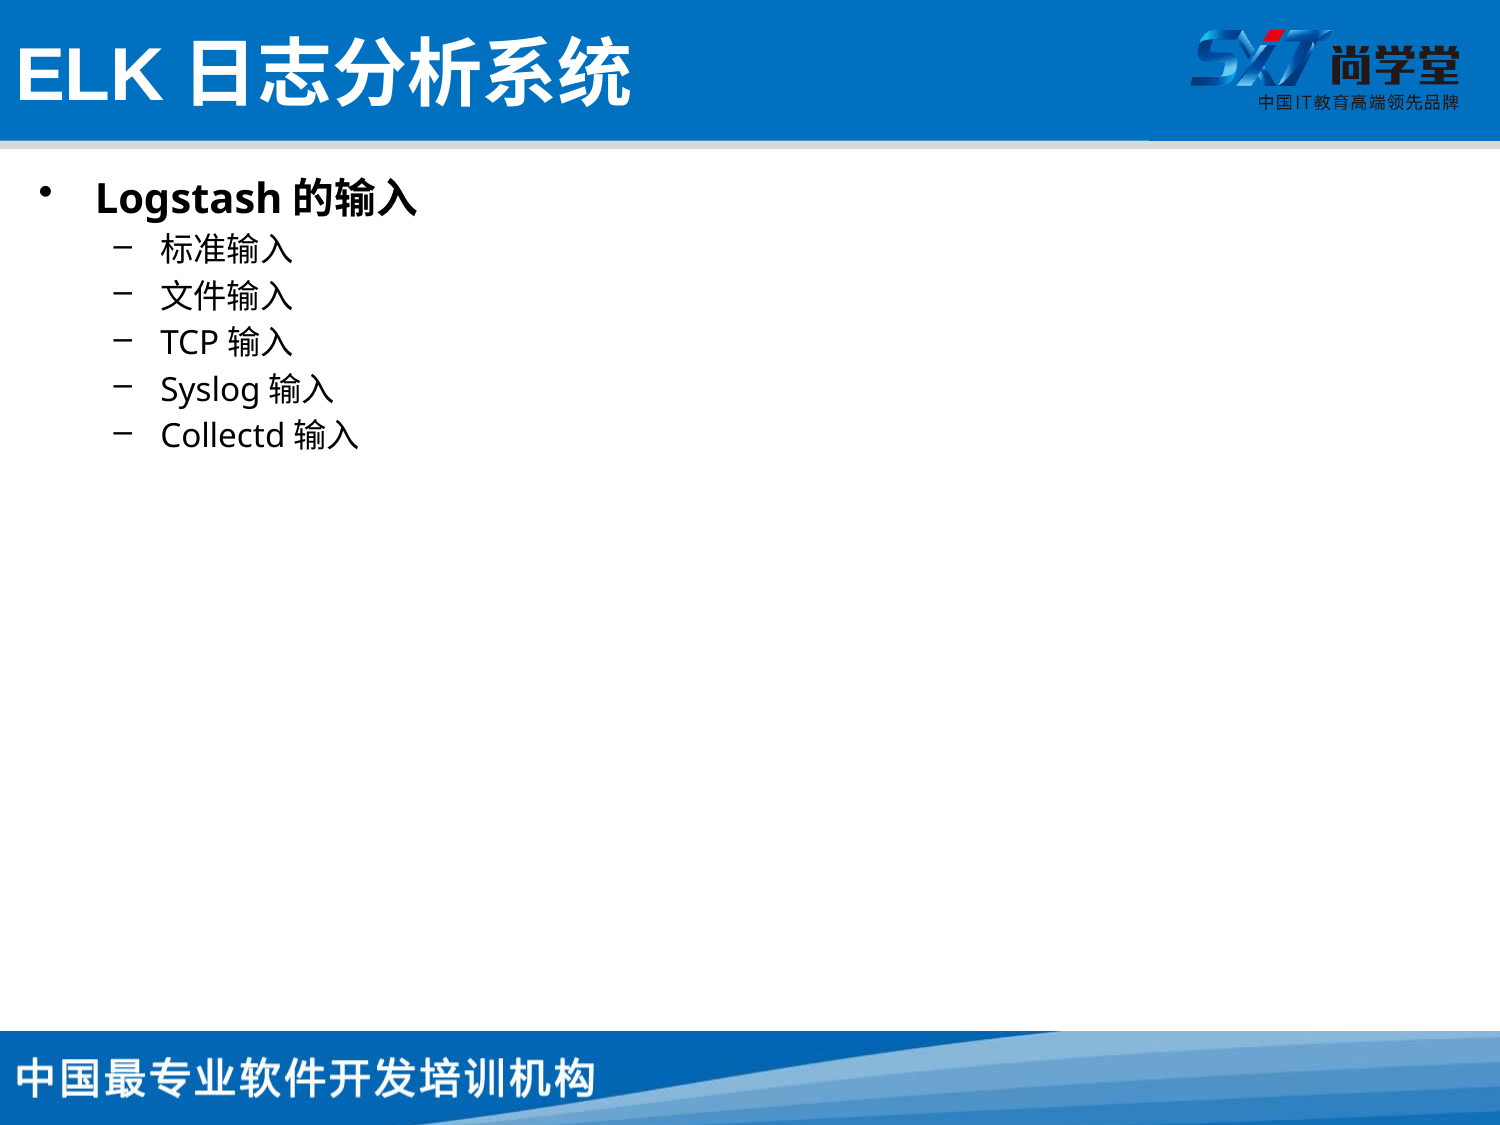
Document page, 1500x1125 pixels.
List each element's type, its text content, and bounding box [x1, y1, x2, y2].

title ELK日志分析系统 [0, 0, 1161, 141]
picture [0, 1031, 1500, 1125]
list Logstash的输入 标准输入 文件输入 TCP输入 Syslog输入 Collectd输入 [23, 164, 1465, 997]
picture [1161, 0, 1500, 141]
